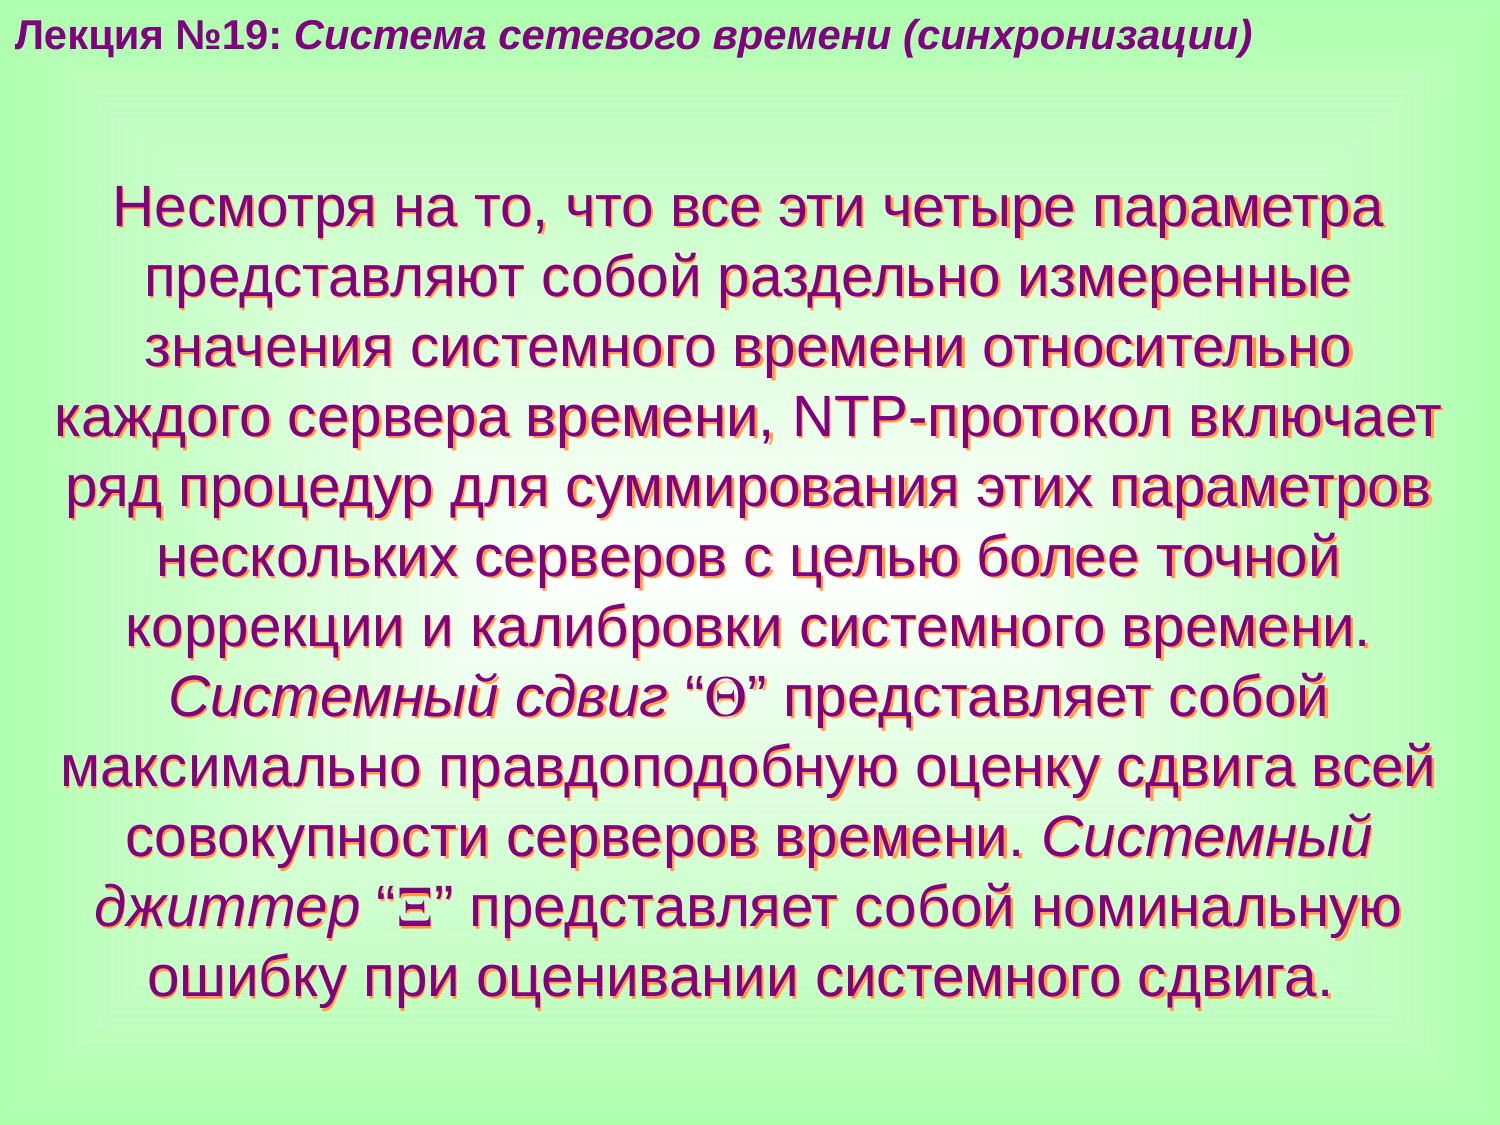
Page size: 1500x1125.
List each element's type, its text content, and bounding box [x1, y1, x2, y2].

text_box Несмотря на то, что все эти четыре параметра представляют собой раздельно измеренные значения системного времени относительно каждого сервера времени, NTP-протокол включает ряд процедур для суммирования этих параметров нескольких серверов с целью более точной коррекции и калибровки системного времени. Системный сдвиг “” представляет собой максимально правдоподобную оценку сдвига всей совокупности серверов времени. Системный джиттер “” представляет собой номинальную ошибку при оценивании системного сдвига. [39, 161, 1458, 1016]
text_box Лекция №19: Система сетевого времени (синхронизации) [0, 0, 1500, 65]
